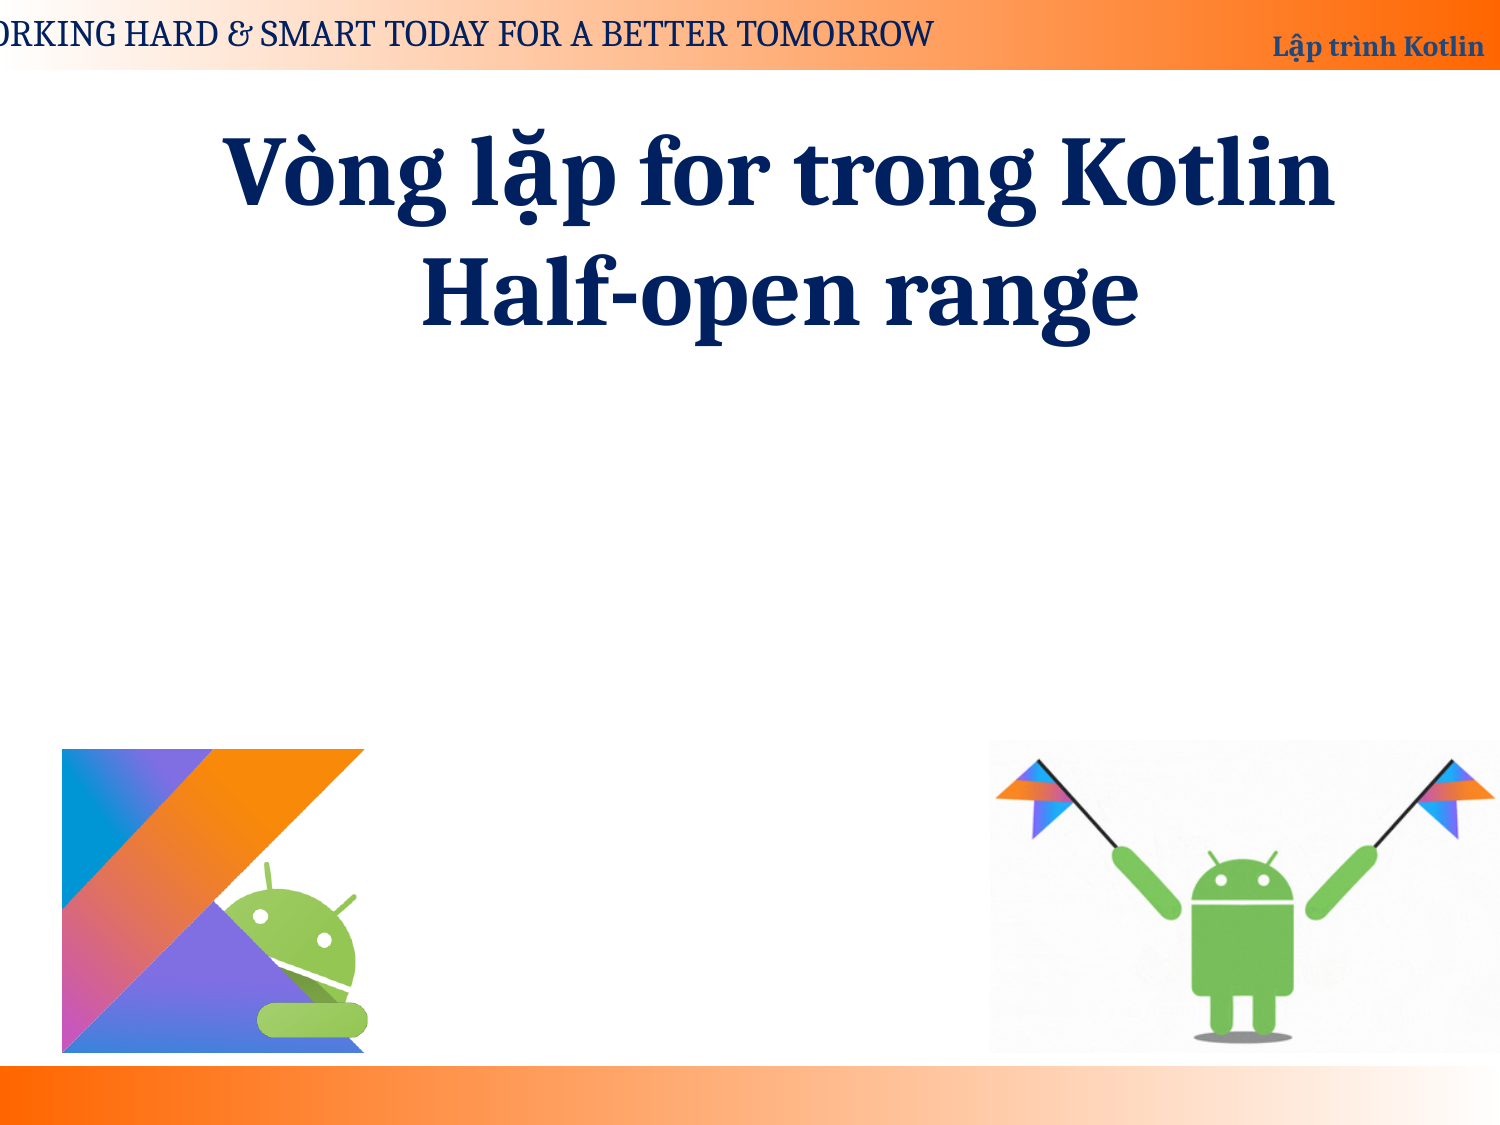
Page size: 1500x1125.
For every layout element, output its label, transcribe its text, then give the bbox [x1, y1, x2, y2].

text_box Vòng lặp for trong Kotlin Half-open range [187, 237, 1375, 454]
picture [990, 739, 1500, 1053]
picture [62, 749, 369, 1053]
